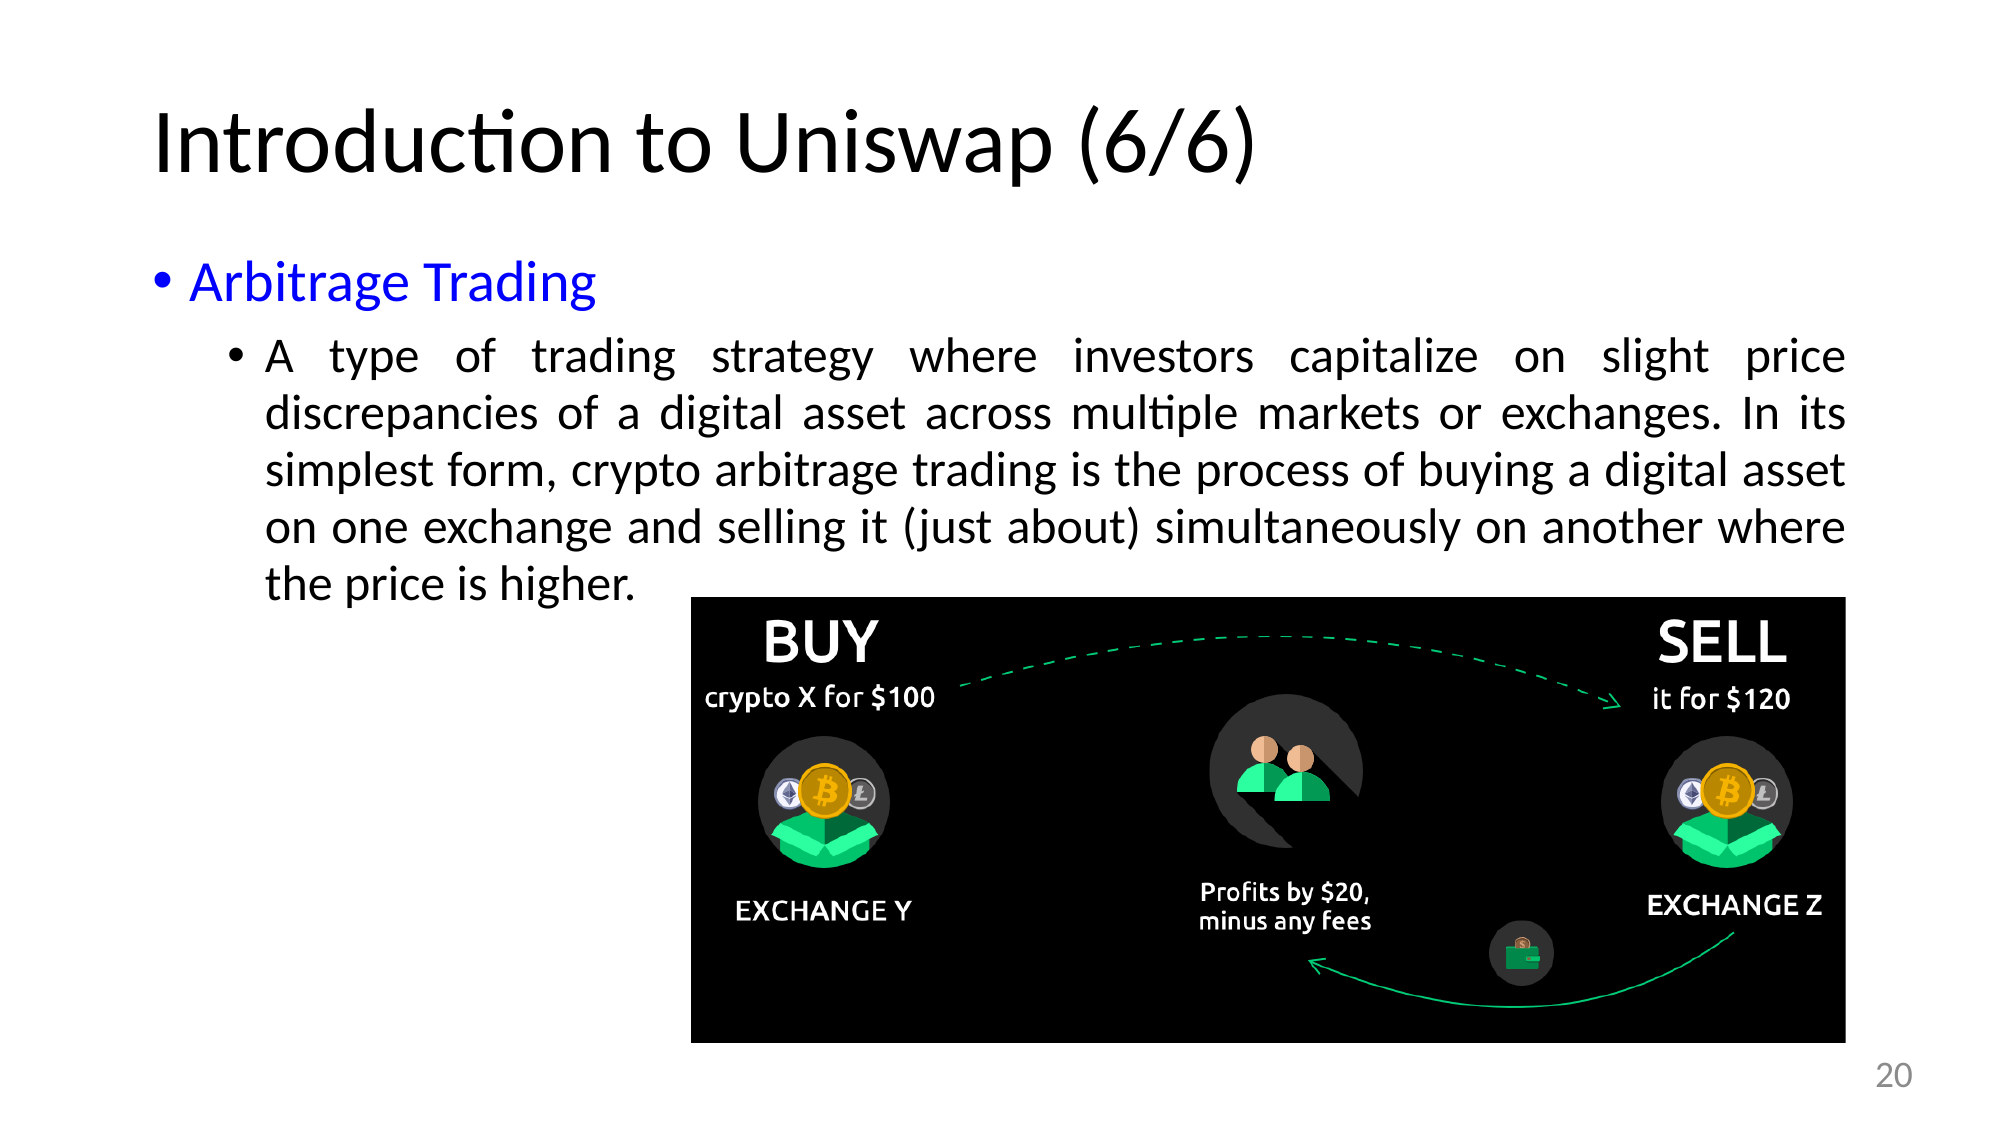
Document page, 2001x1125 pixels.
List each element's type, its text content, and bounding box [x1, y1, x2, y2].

slide_number 20 [1477, 1042, 1928, 1103]
picture [691, 597, 1846, 1043]
list Arbitrage Trading A type of trading strategy where investors capitalize on slight price discrepancies of a digital asset across multiple markets or exchanges. In its simplest form, crypto arbitrage trading is the process of buying a digital asset on one exchange and selling it (just about) simultaneously on another where the price is higher. [137, 244, 1863, 1014]
title Introduction to Uniswap (6/6) [137, 59, 1863, 227]
